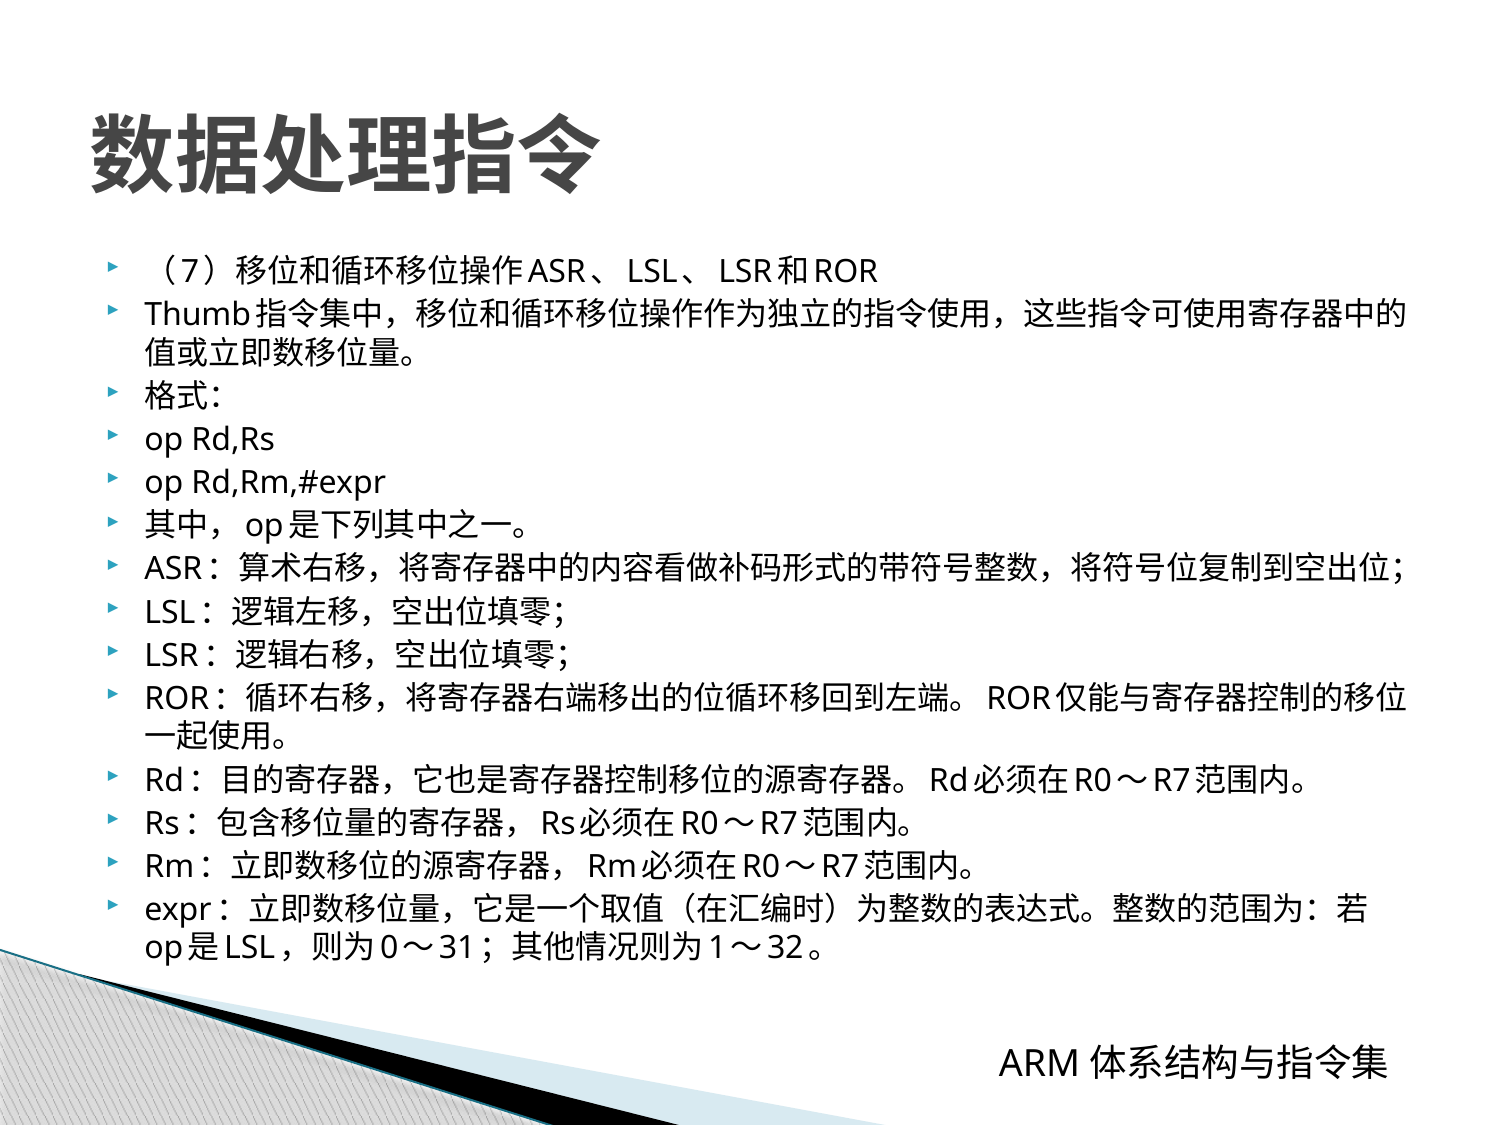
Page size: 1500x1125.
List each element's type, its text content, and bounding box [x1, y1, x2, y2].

text_box ARM体系结构与指令集 [867, 1031, 1430, 1091]
list （7）移位和循环移位操作ASR、LSL、LSR和ROR Thumb指令集中，移位和循环移位操作作为独立的指令使用，这些指令可使用寄存器中的值或立即数移位量。 格式： op Rd,Rs op Rd,Rm,#expr 其中，op是下列其中之一。 ASR：算术右移，将寄存器中的内容看做补码形式的带符号整数，将符号位复制到空出位； LSL：逻辑左移，空出位填零； LSR：逻辑右移，空出位填零； ROR：循环右移，将寄存器右端移出的位循环移回到左端。ROR仅能与寄存器控制的移位一起使用。 Rd：目的寄存器，它也是寄存器控制移位的源寄存器。Rd必须在R0～R7范围内。 Rs：包含移位量的寄存器，Rs必须在R0～R7范围内。 Rm：立即数移位的源寄存器，Rm必须在R0～R7范围内。 expr：立即数移位量，它是一个取值（在汇编时）为整数的表达式。整数的范围为：若op是LSL，则为0～31；其他情况则为1～32。 [75, 247, 1425, 986]
title 数据处理指令 [75, 58, 1425, 247]
